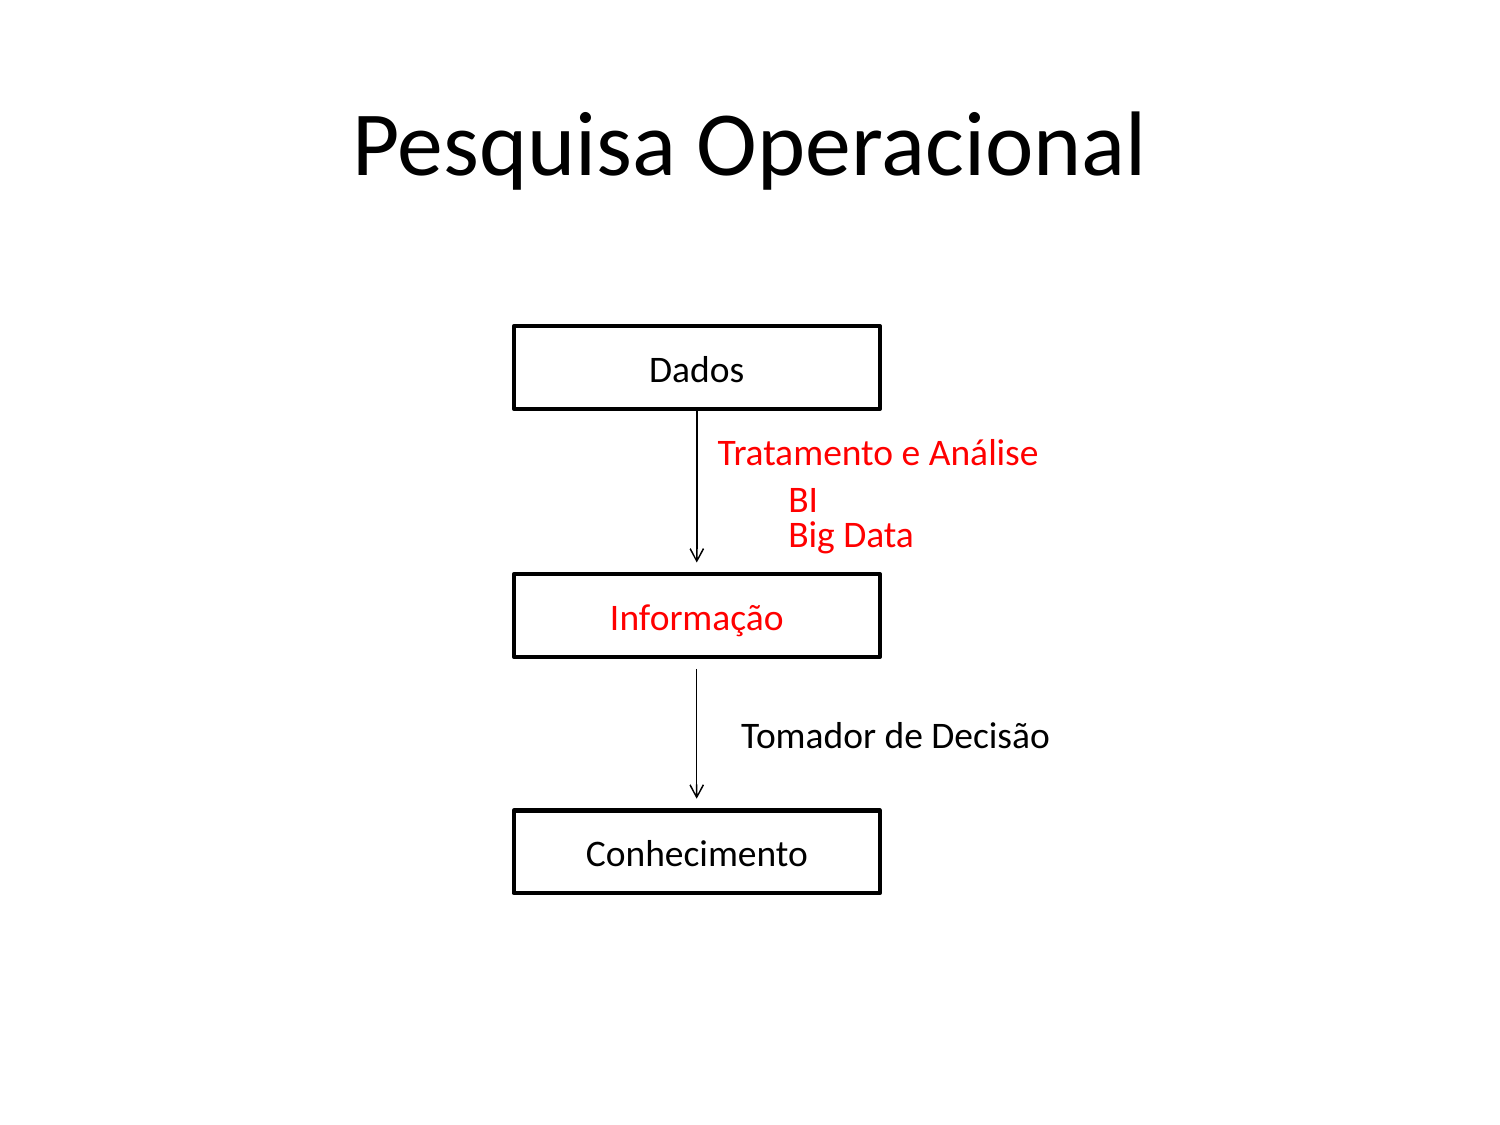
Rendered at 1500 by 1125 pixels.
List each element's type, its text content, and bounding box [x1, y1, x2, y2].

title Pesquisa Operacional [75, 45, 1425, 233]
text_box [513, 326, 1164, 894]
